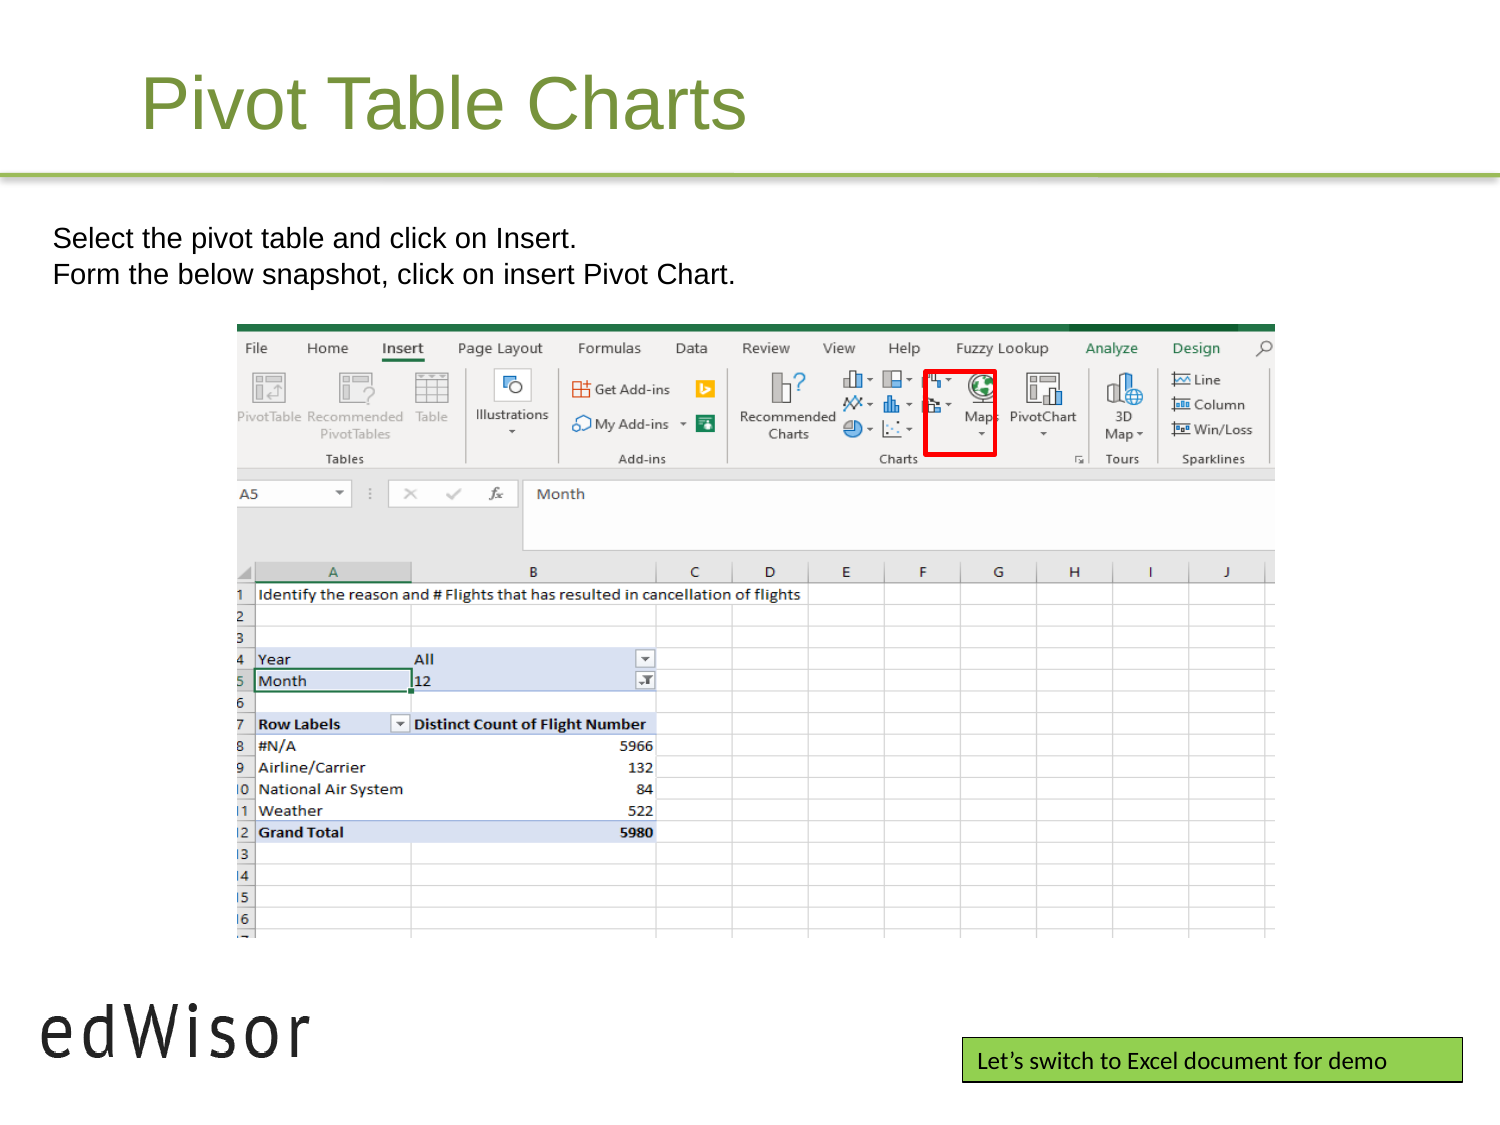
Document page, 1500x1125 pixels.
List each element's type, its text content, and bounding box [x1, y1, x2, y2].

text_box Let’s switch to Excel document for demo [962, 1037, 1463, 1083]
picture [237, 324, 1276, 938]
title Pivot Table Charts [51, 37, 838, 163]
list Select the pivot table and click on Insert. Form the below snapshot, click on insert Pivot Chart. [37, 212, 1450, 989]
picture [37, 987, 313, 1076]
